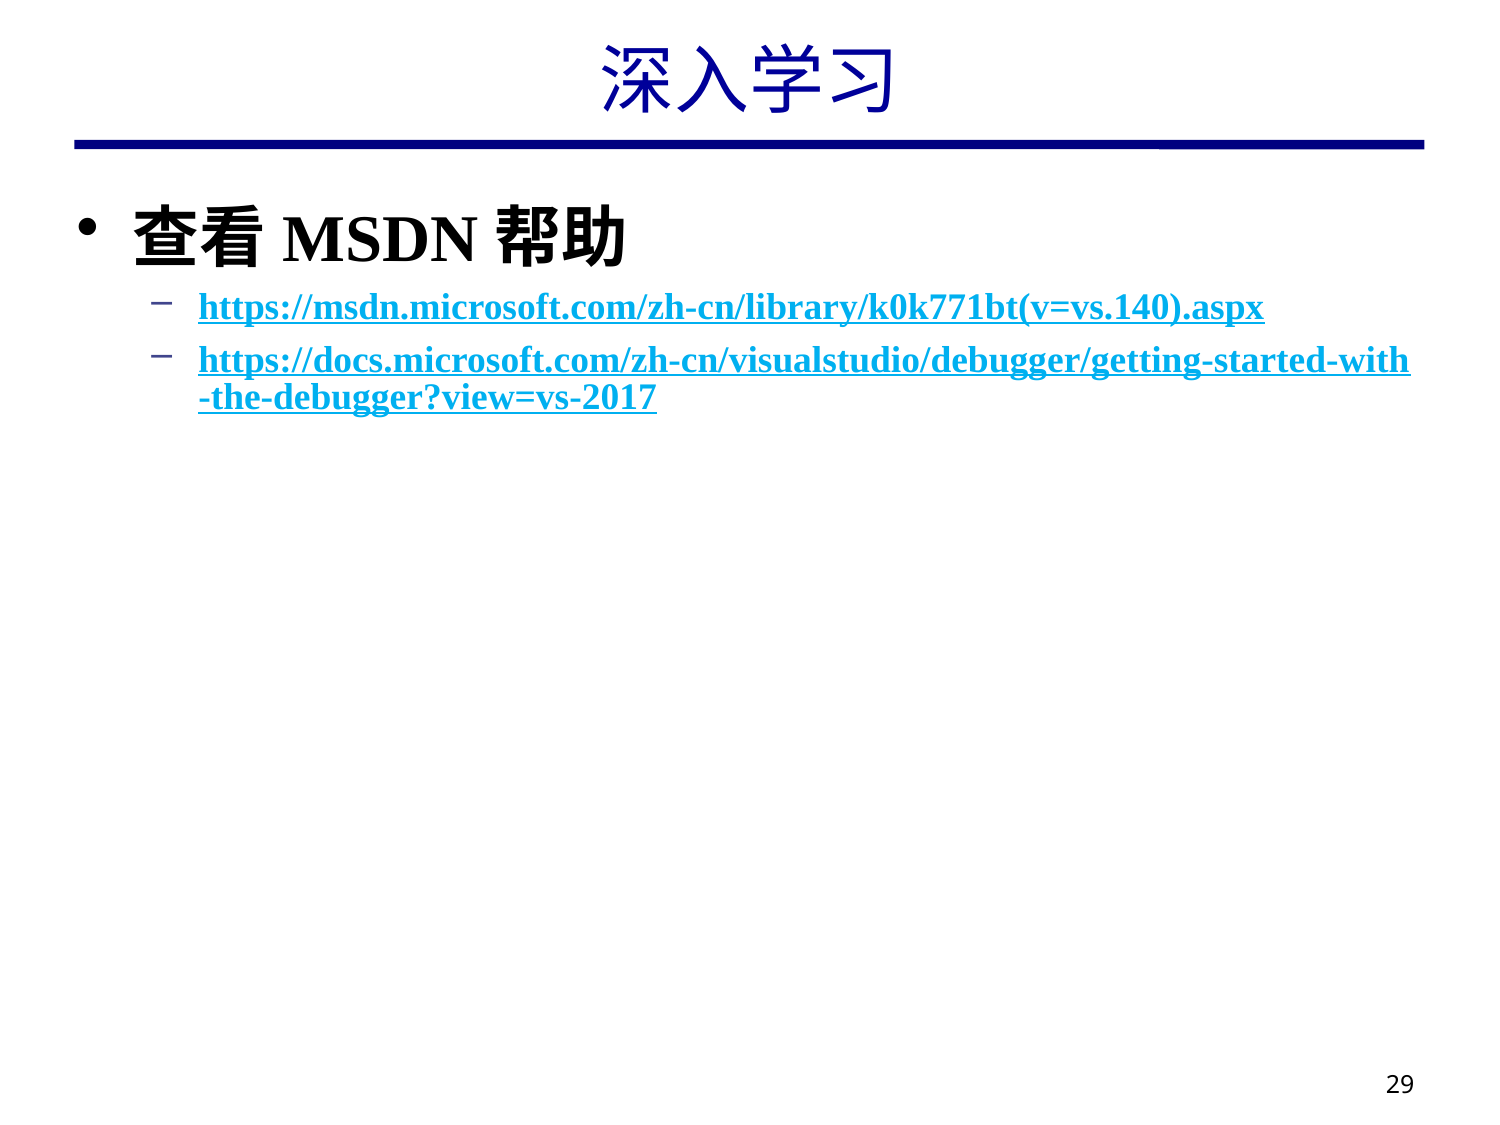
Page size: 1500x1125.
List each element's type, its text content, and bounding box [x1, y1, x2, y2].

list 查看MSDN帮助 https://msdn.microsoft.com/zh-cn/library/k0k771bt(v=vs.140).aspx https://docs.microsoft.com/zh-cn/visualstudio/debugger/getting-started-with-the-debugger?view=vs-2017 [61, 187, 1438, 1021]
title 深入学习 [111, 12, 1387, 143]
